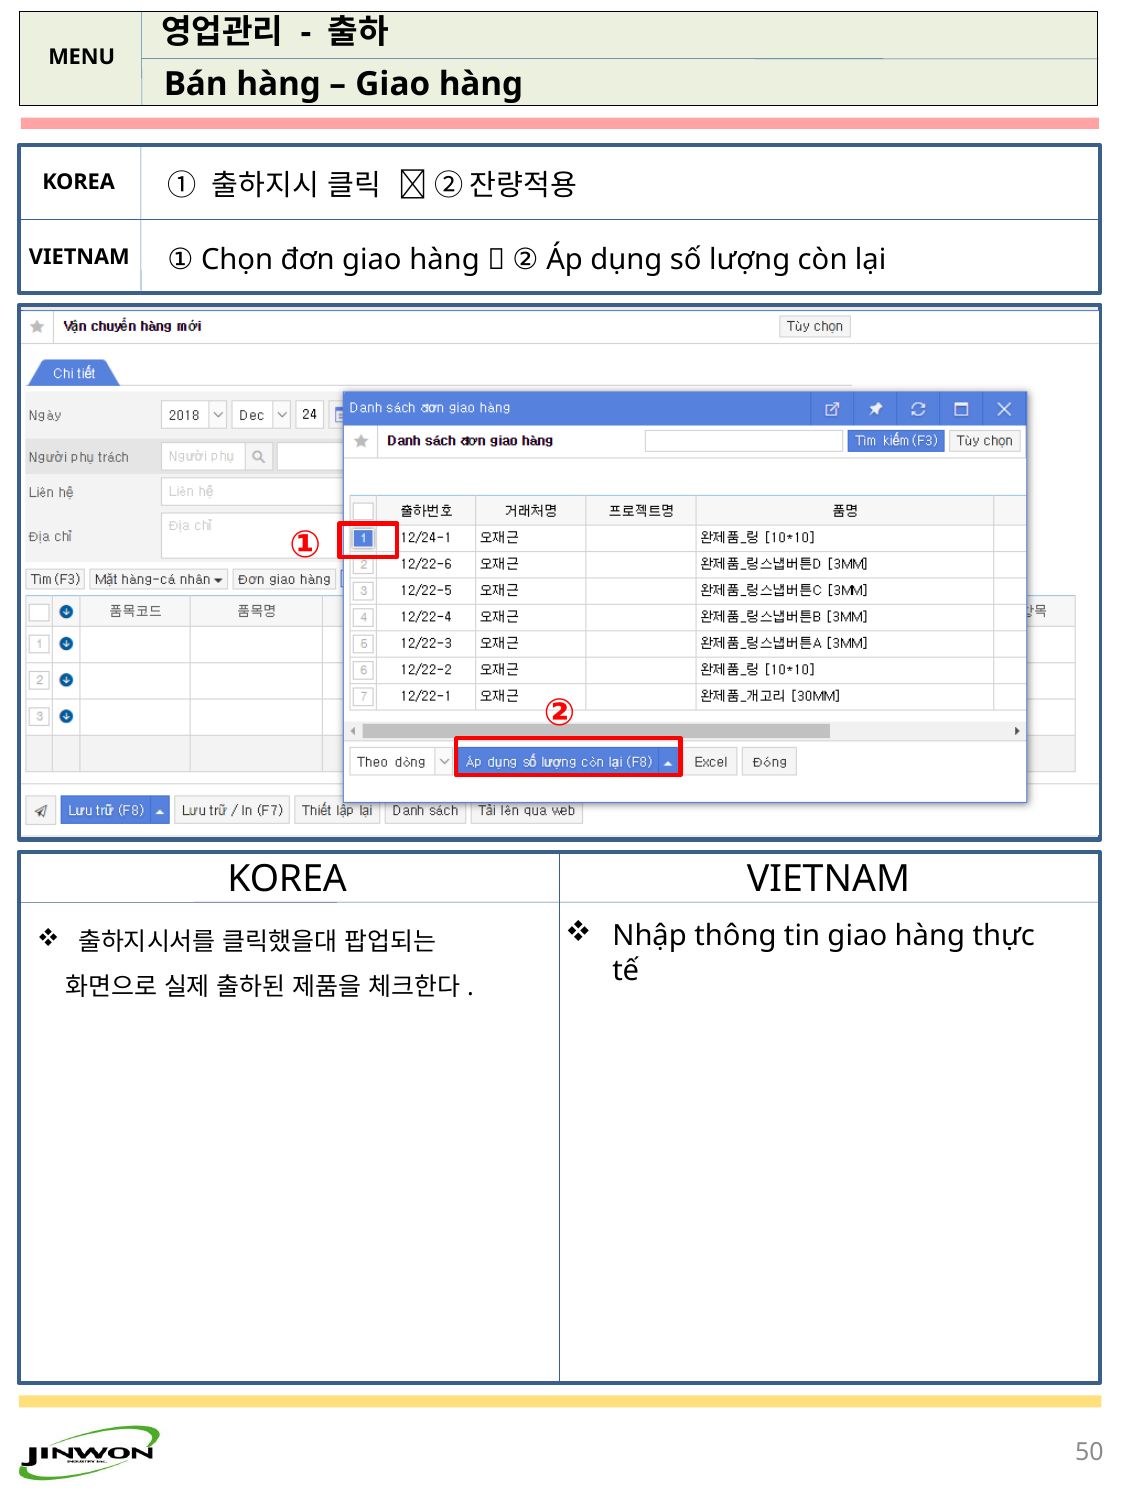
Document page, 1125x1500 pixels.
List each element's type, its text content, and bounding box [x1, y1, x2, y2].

slide_number 50 [856, 1412, 1119, 1493]
text_box 출하지시서를 클릭했을대 팝업되는 화면으로 실제 출하된 제품을 체크한다. [22, 962, 551, 1008]
picture [3, 1417, 173, 1495]
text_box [152, 158, 1098, 284]
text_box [22, 903, 1095, 955]
text_box Nhập thông tin giao hàng thực tế [550, 963, 1084, 994]
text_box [20, 310, 1099, 835]
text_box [146, 2, 1100, 157]
